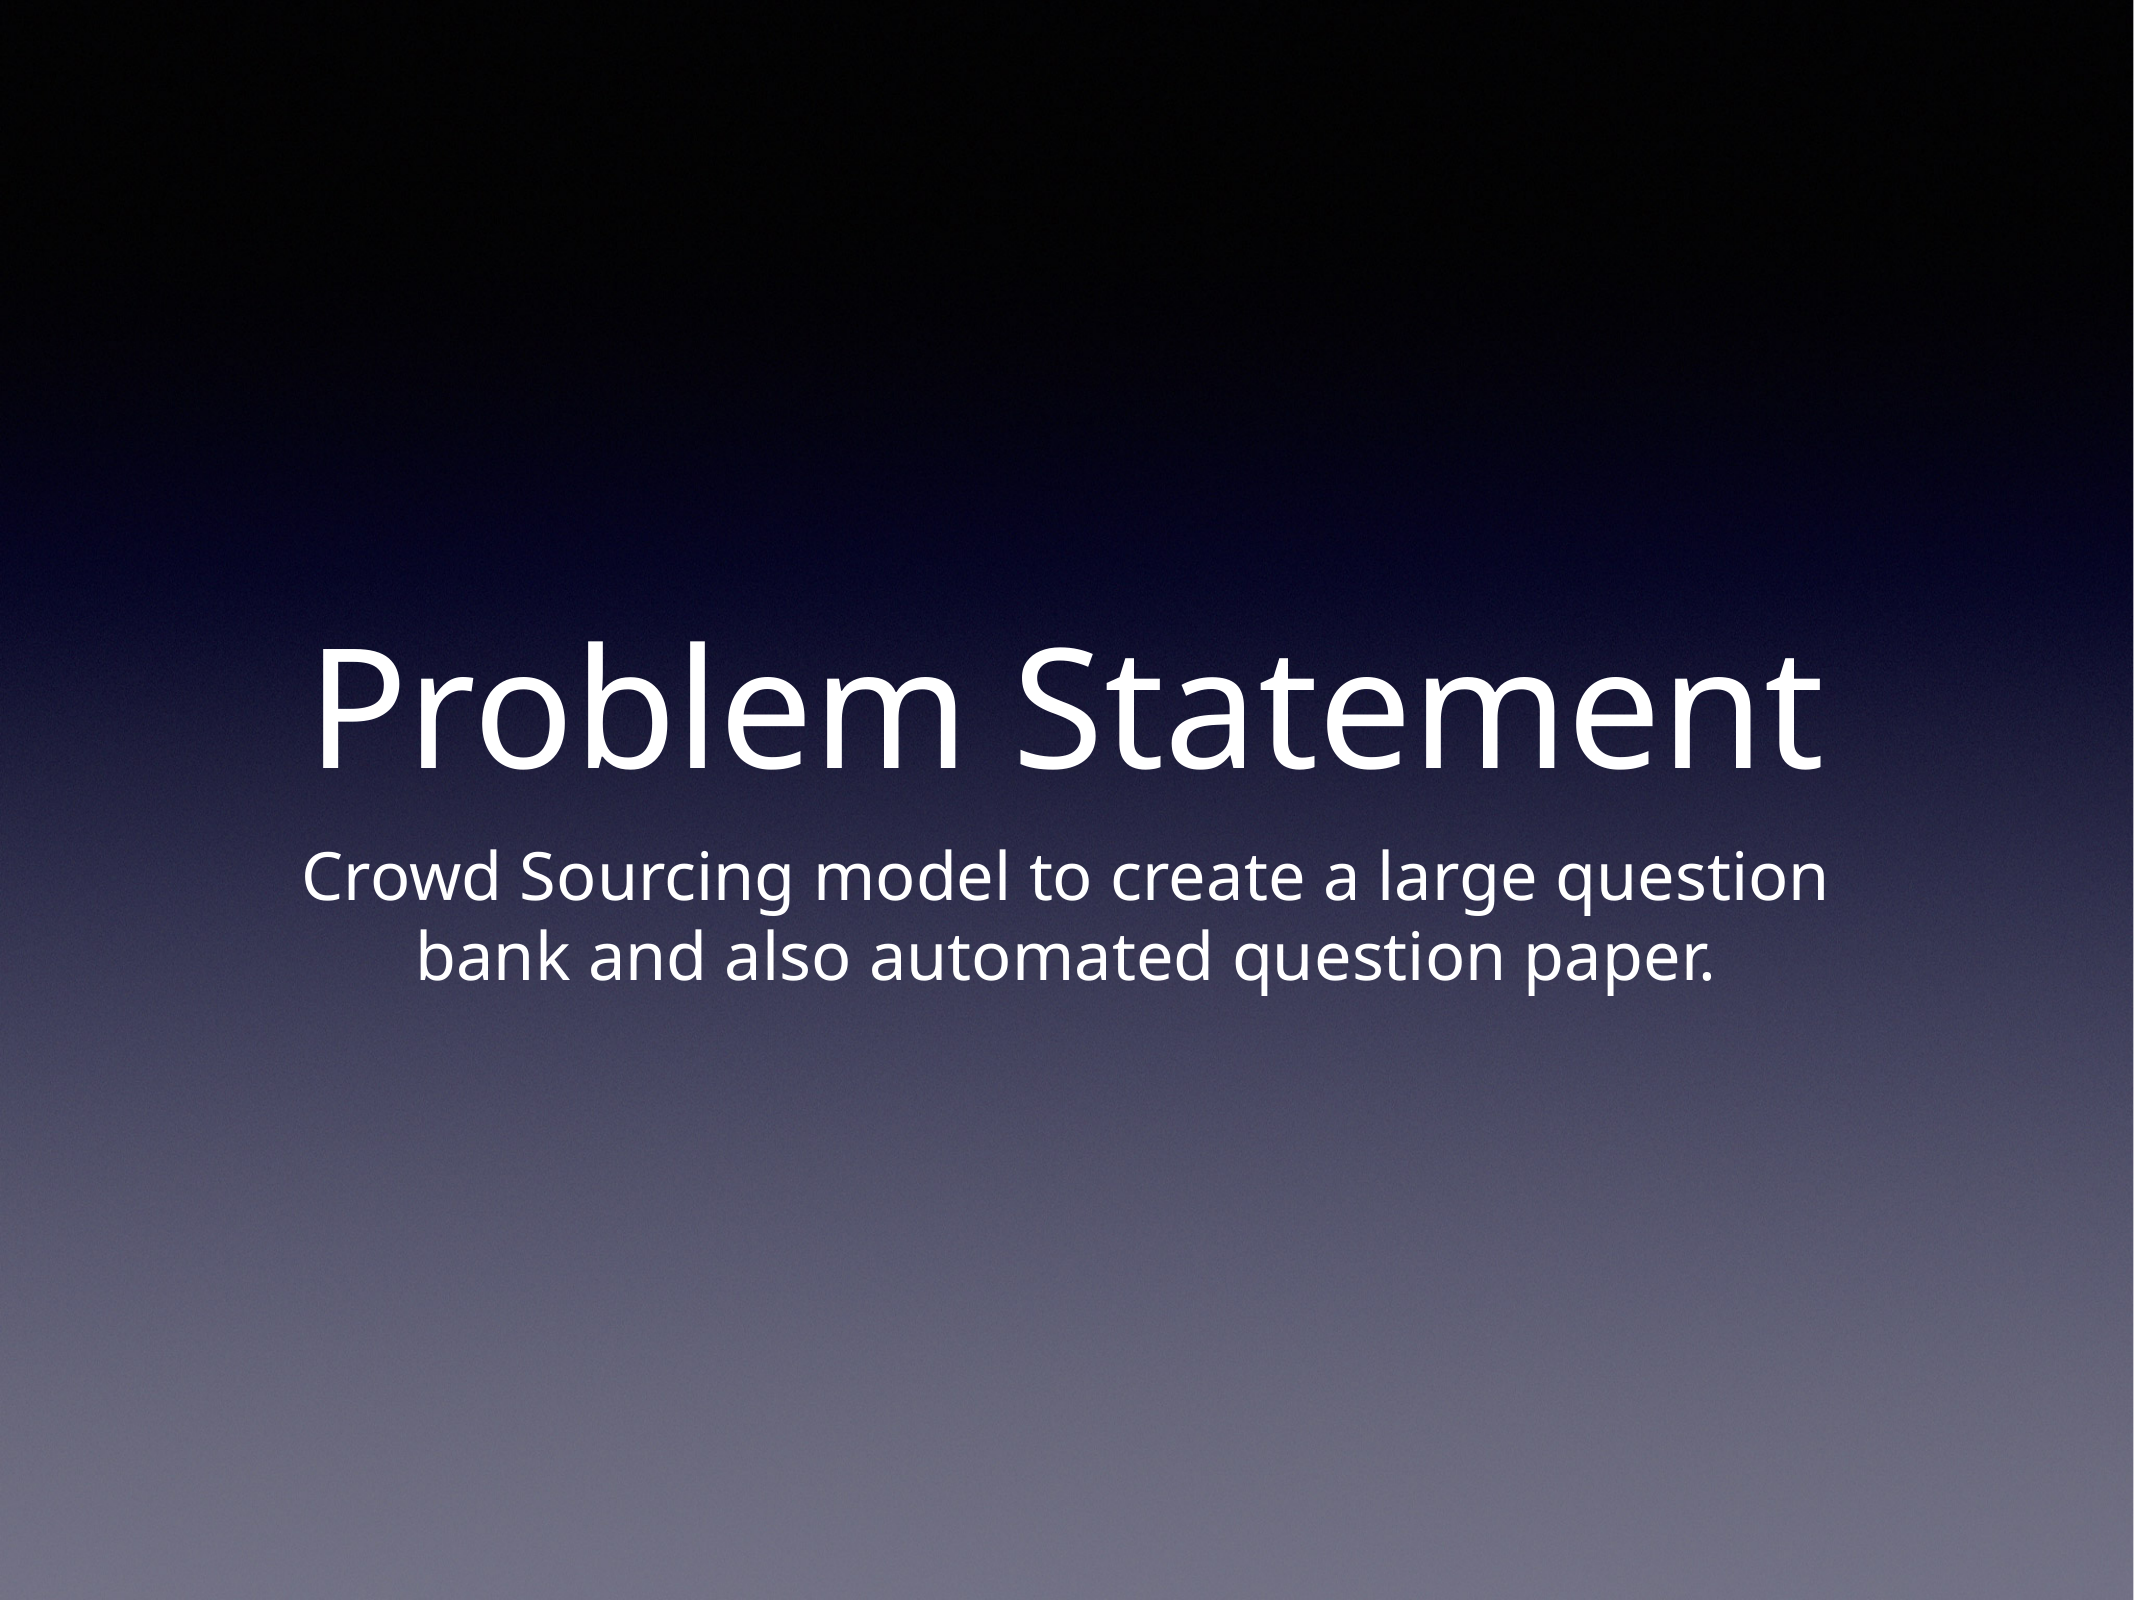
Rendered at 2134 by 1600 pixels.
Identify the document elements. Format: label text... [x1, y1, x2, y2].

picture [0, 0, 2134, 1600]
subtitle Crowd Sourcing model to create a large question bank and also automated question paper. [207, 824, 1926, 1011]
title Problem Statement [207, 268, 1926, 811]
